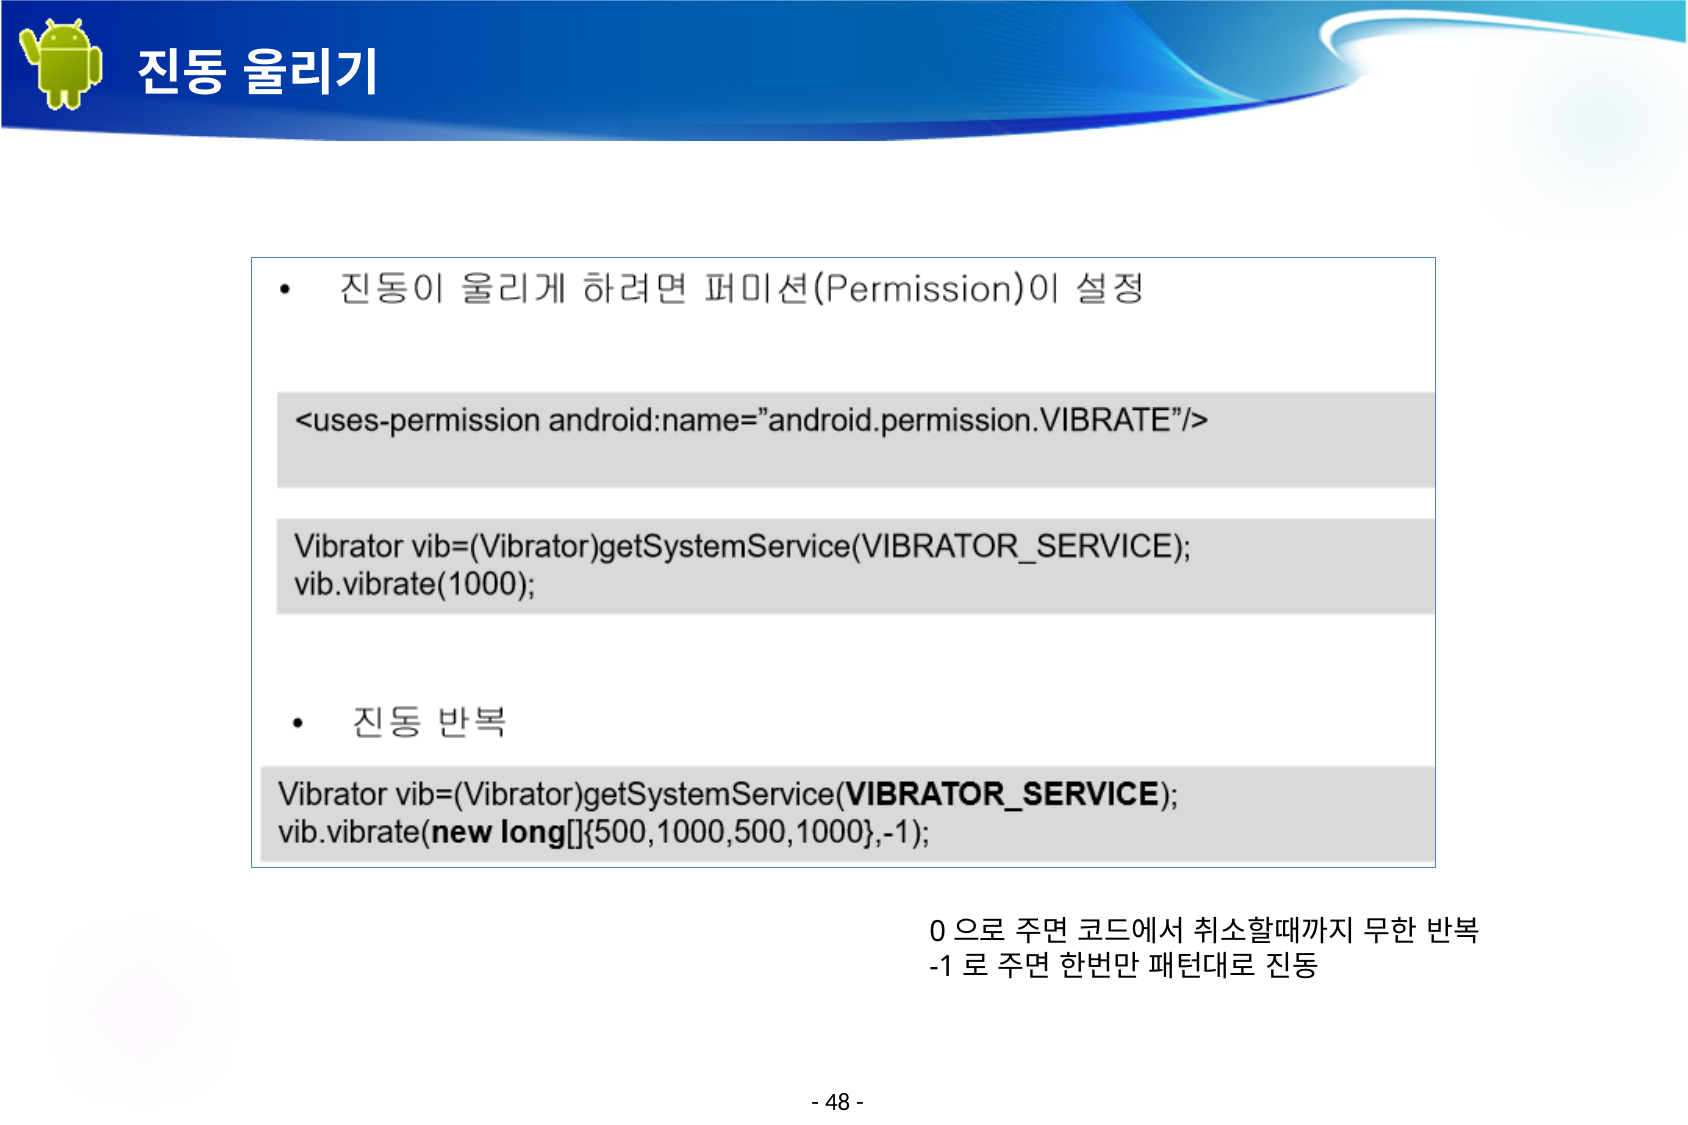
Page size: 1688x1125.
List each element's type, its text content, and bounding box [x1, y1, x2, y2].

picture [251, 257, 1437, 868]
text_box 진동 울리기 [121, 33, 478, 94]
text_box 0으로 주면 코드에서 취소할때까지 무한 반복 -1로 주면 한번만 패턴대로 진동 [914, 905, 1496, 990]
picture [0, 0, 1688, 141]
